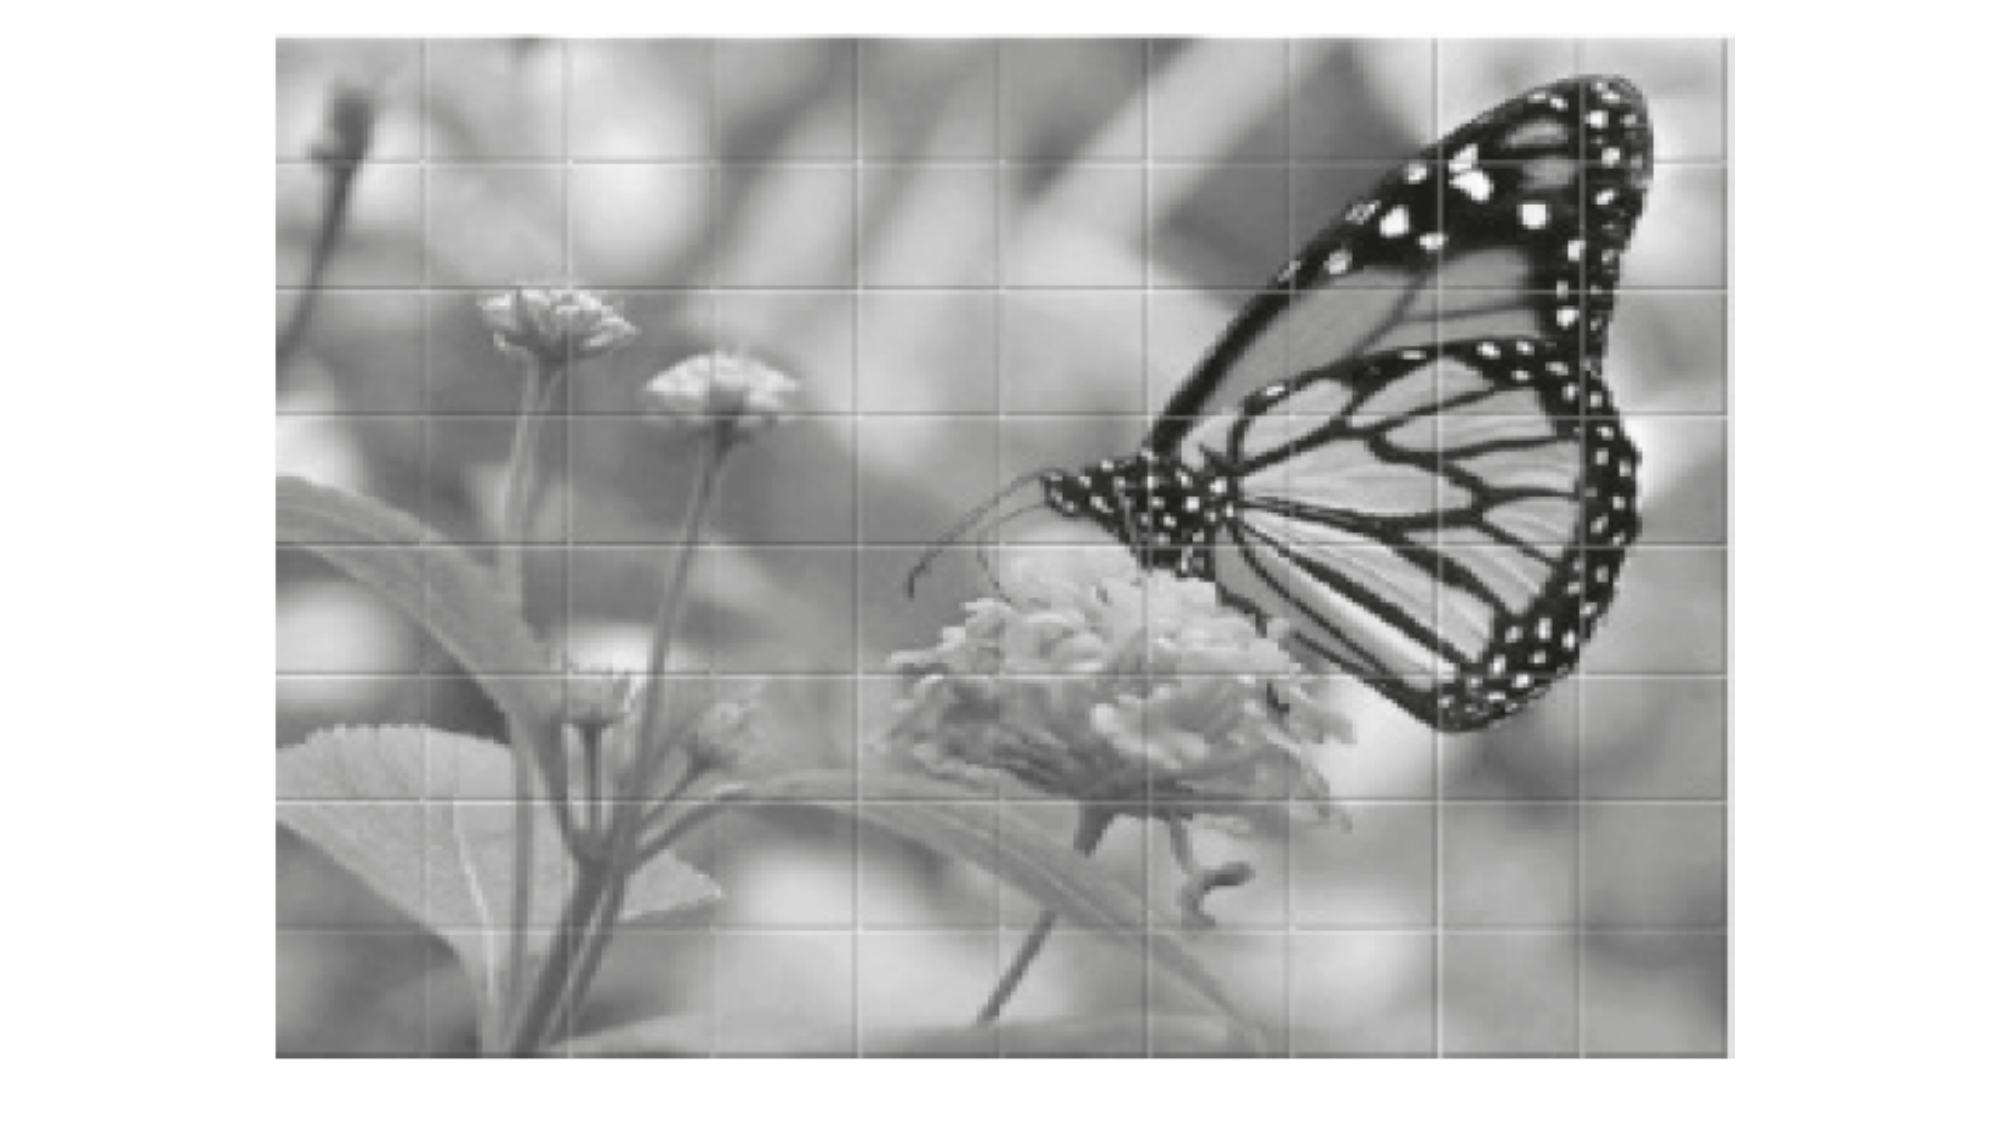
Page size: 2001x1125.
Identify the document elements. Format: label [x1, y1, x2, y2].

picture [265, 32, 1735, 1066]
